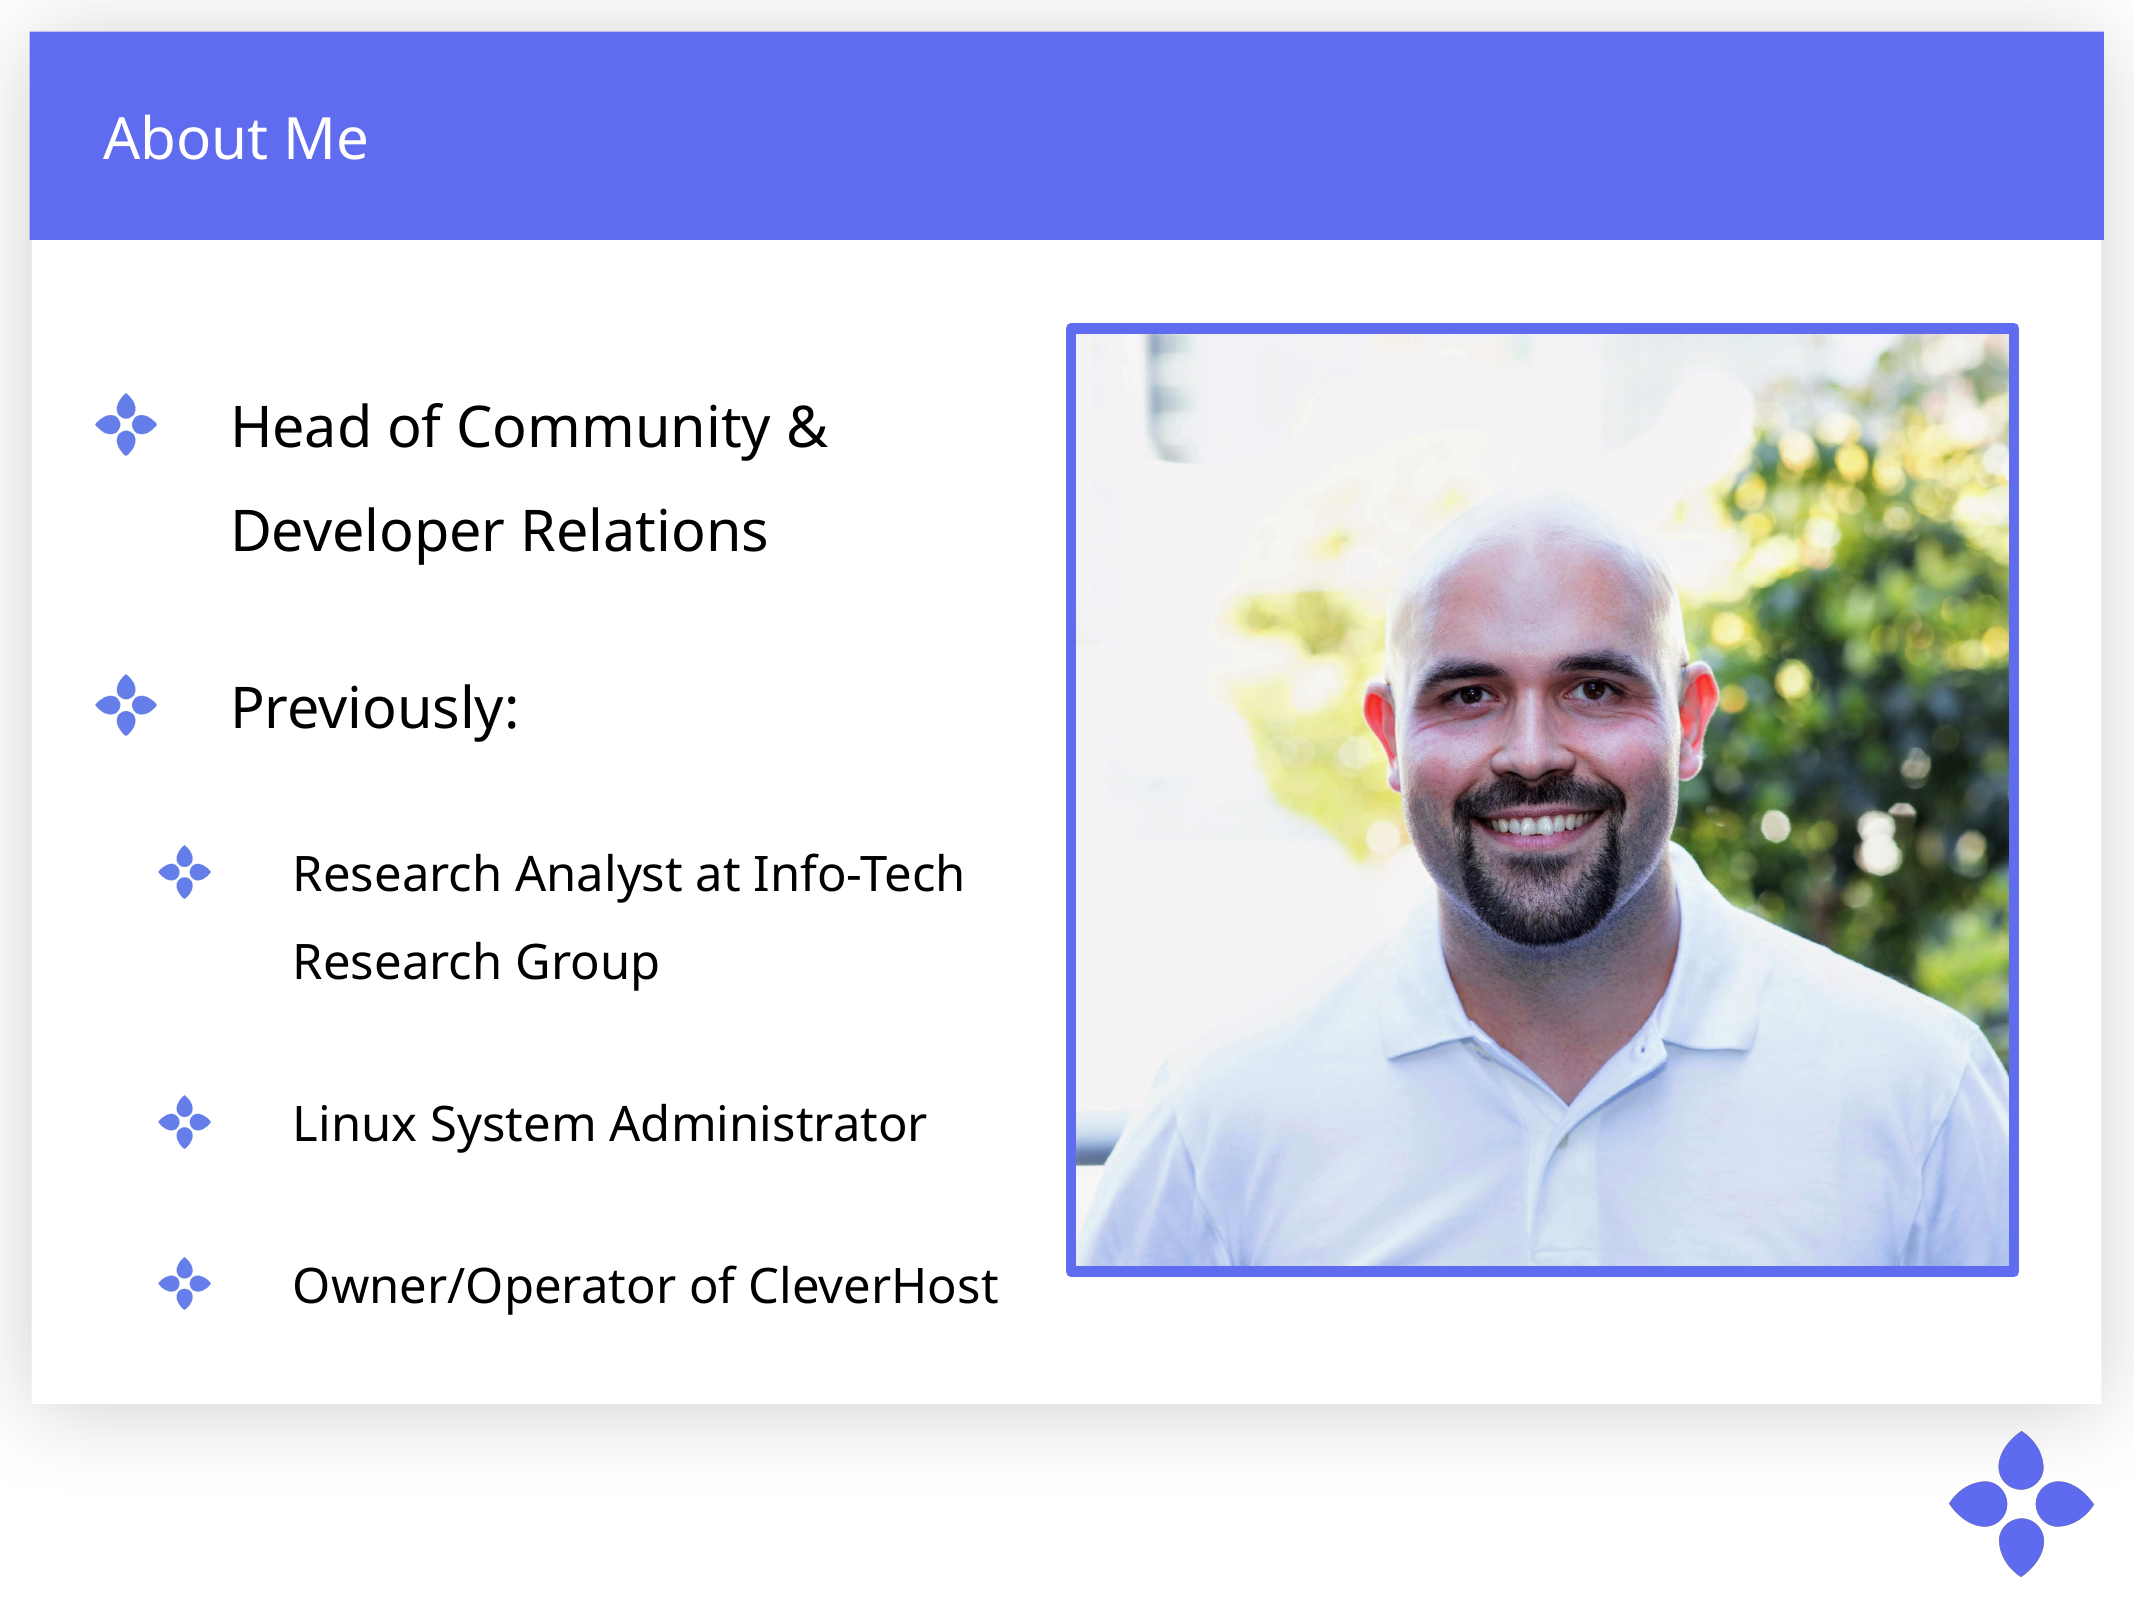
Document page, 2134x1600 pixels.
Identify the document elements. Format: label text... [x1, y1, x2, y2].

picture [1075, 333, 2010, 1267]
picture [158, 845, 211, 899]
list Head of Community & Developer Relations Previously: Research Analyst at Info-Tech Research Group Linux System Administrator Owner/Operator of CleverHost [86, 346, 1054, 1326]
picture [1949, 1431, 2094, 1577]
picture [95, 674, 157, 736]
picture [158, 1095, 211, 1149]
picture [95, 393, 157, 456]
list About Me [94, 91, 412, 181]
picture [158, 1257, 211, 1310]
